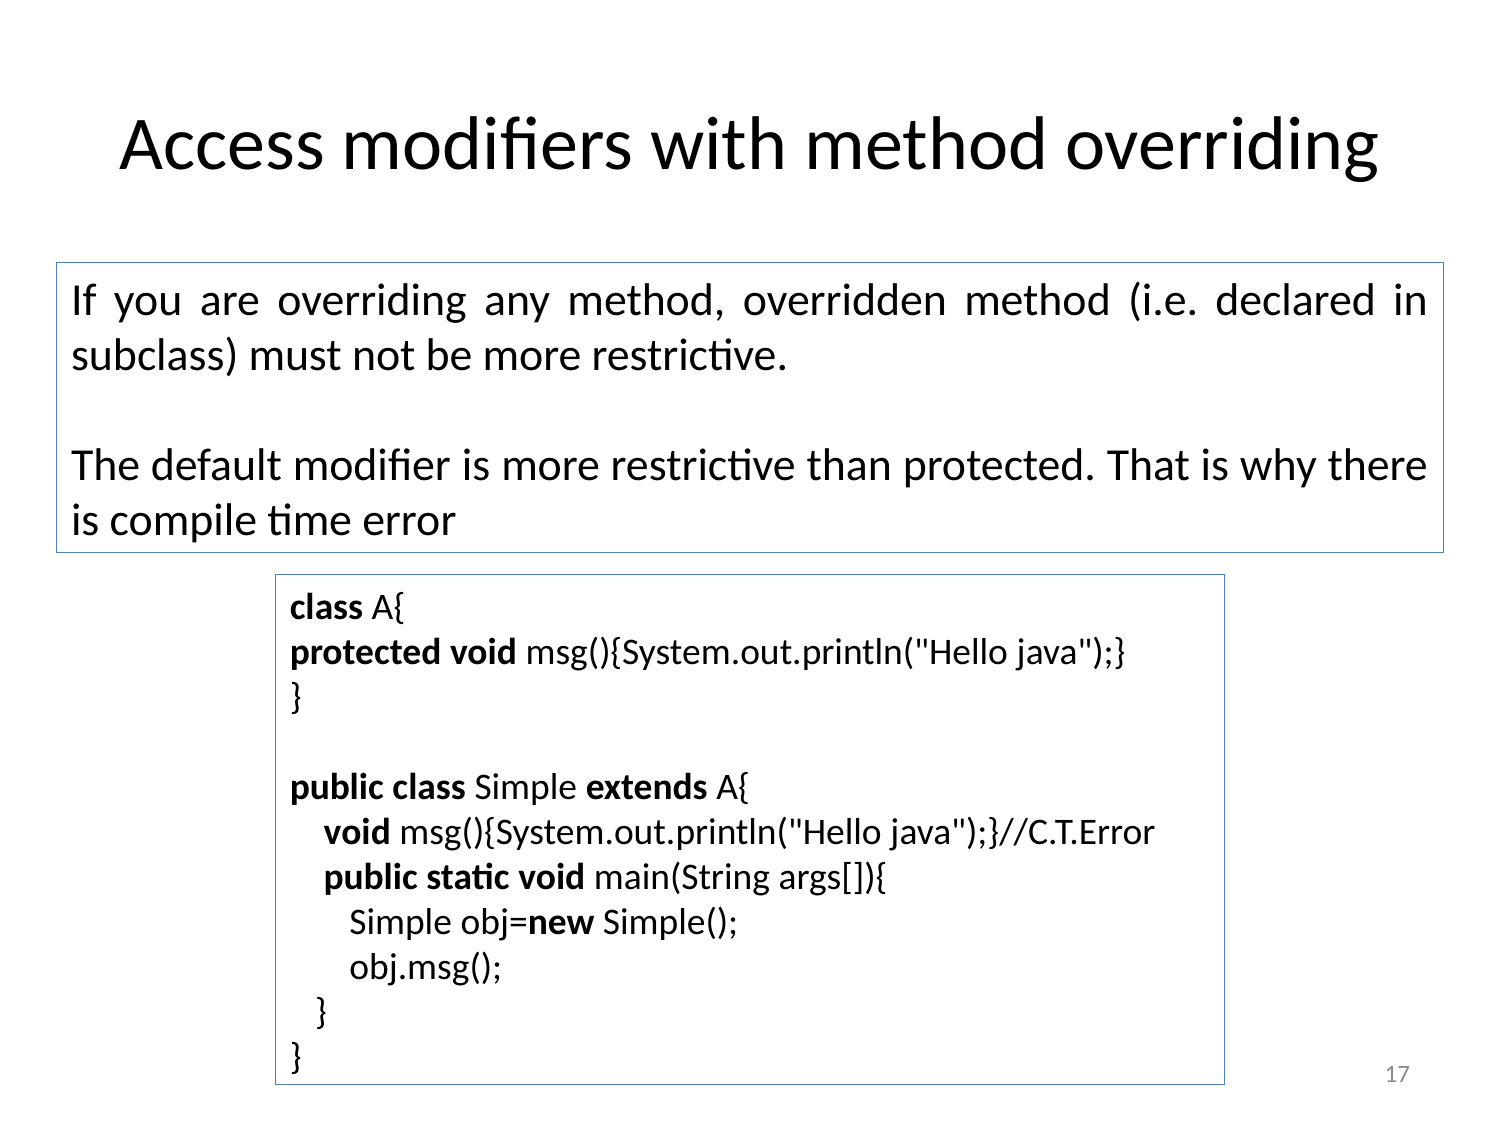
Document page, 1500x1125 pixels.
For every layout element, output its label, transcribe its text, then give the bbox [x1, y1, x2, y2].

text_box If you are overriding any method, overridden method (i.e. declared in subclass) must not be more restrictive. The default modifier is more restrictive than protected. That is why there is compile time error [56, 262, 1444, 553]
slide_number 17 [1074, 1042, 1425, 1103]
title Access modifiers with method overriding [75, 45, 1425, 233]
text_box class A{ protected void msg(){System.out.println("Hello java");} } public class Simple extends A{ void msg(){System.out.println("Hello java");}//C.T.Error public static void main(String args[]){ Simple obj=new Simple(); obj.msg(); } } [275, 574, 1225, 1085]
